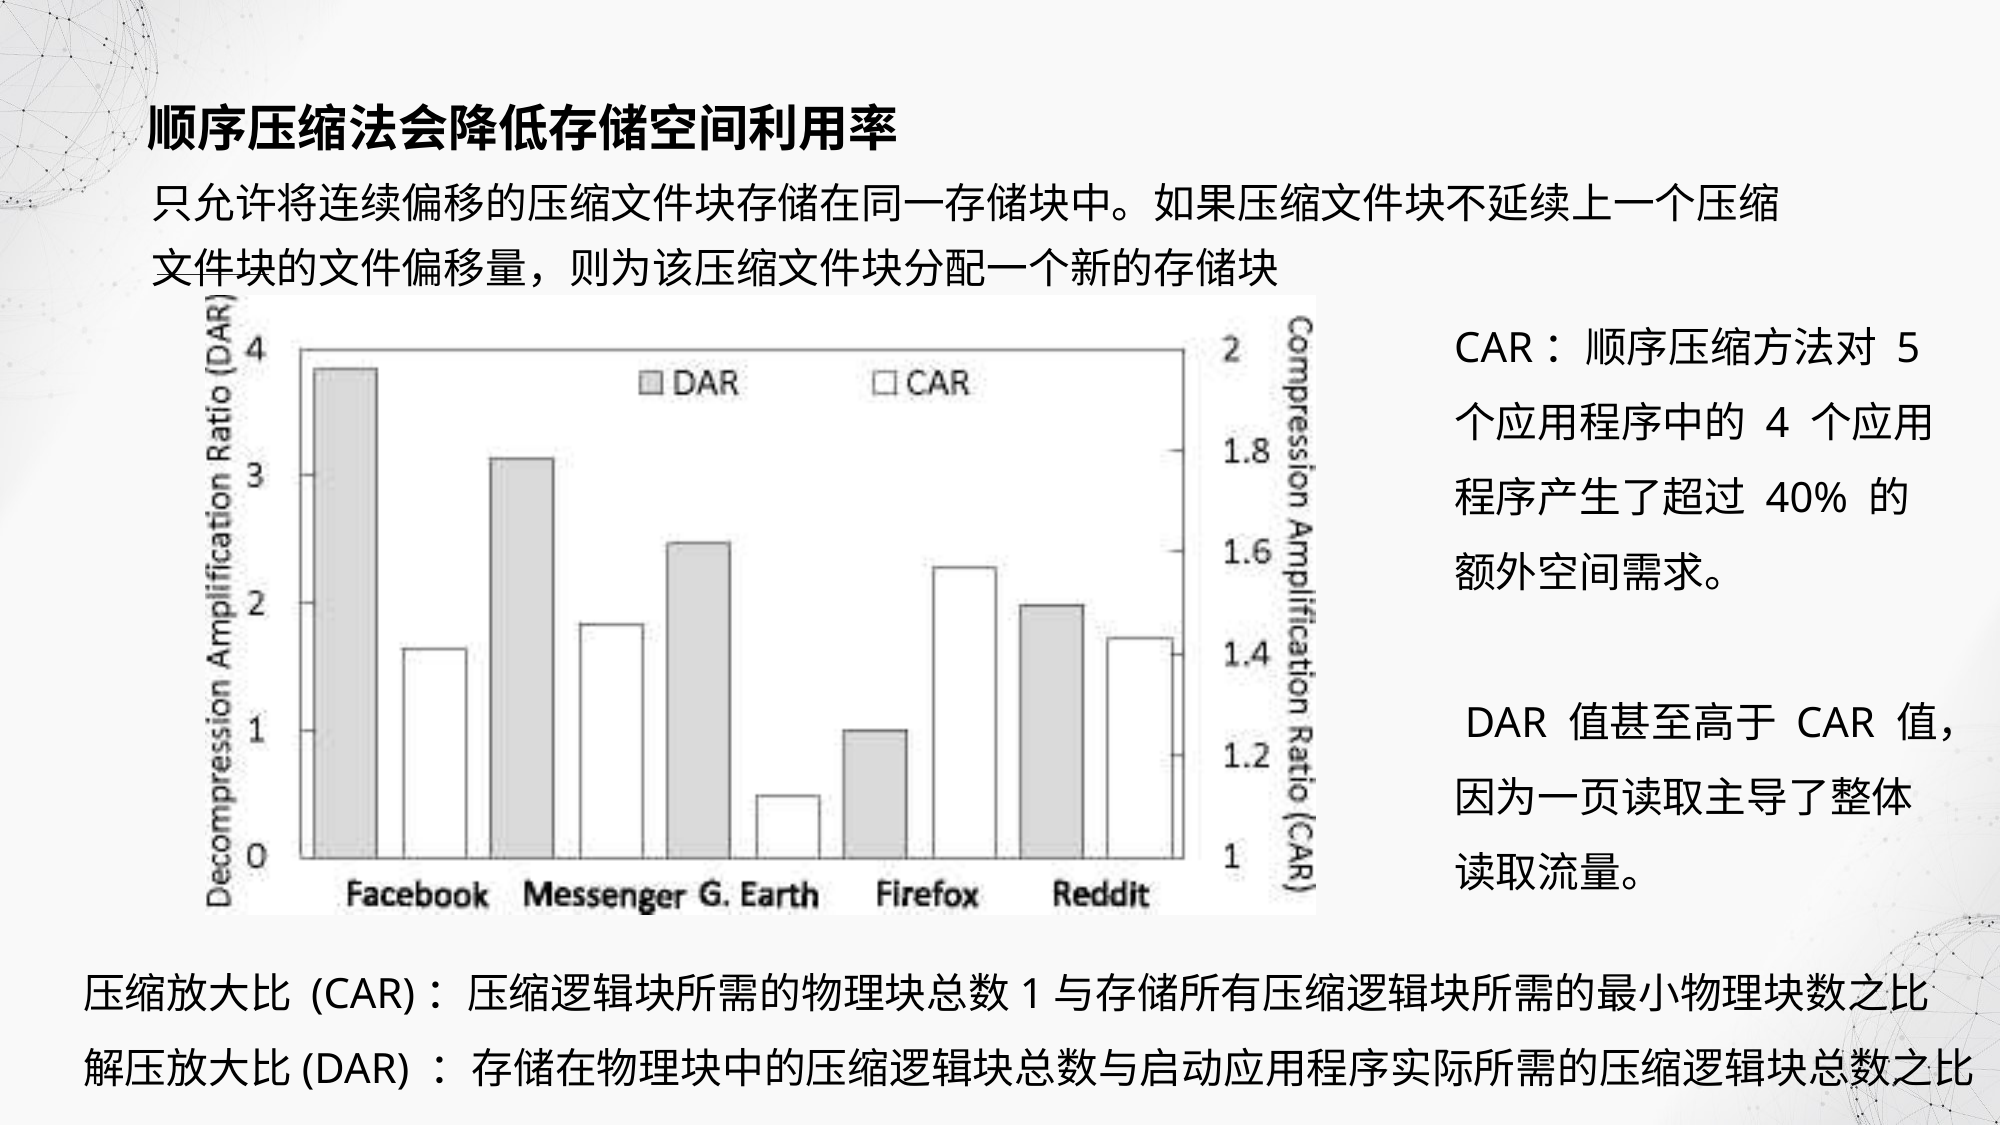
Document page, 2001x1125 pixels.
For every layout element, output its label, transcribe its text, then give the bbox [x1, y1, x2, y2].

text_box CAR：顺序压缩方法对 5 个应用程序中的 4 个应用程序产生了超过 40% 的额外空间需求。 DAR 值甚至高于 CAR 值，因为一页读取主导了整体读取流量。 [1439, 288, 1953, 904]
text_box 压缩放大比 (CAR)：压缩逻辑块所需的物理块总数1与存储所有压缩逻辑块所需的最小物理块数之比 解压放大比(DAR) ：存储在物理块中的压缩逻辑块总数与启动应用程序实际所需的压缩逻辑块总数之比 [68, 934, 2000, 1100]
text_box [136, 90, 1795, 337]
picture [0, 0, 2000, 1125]
